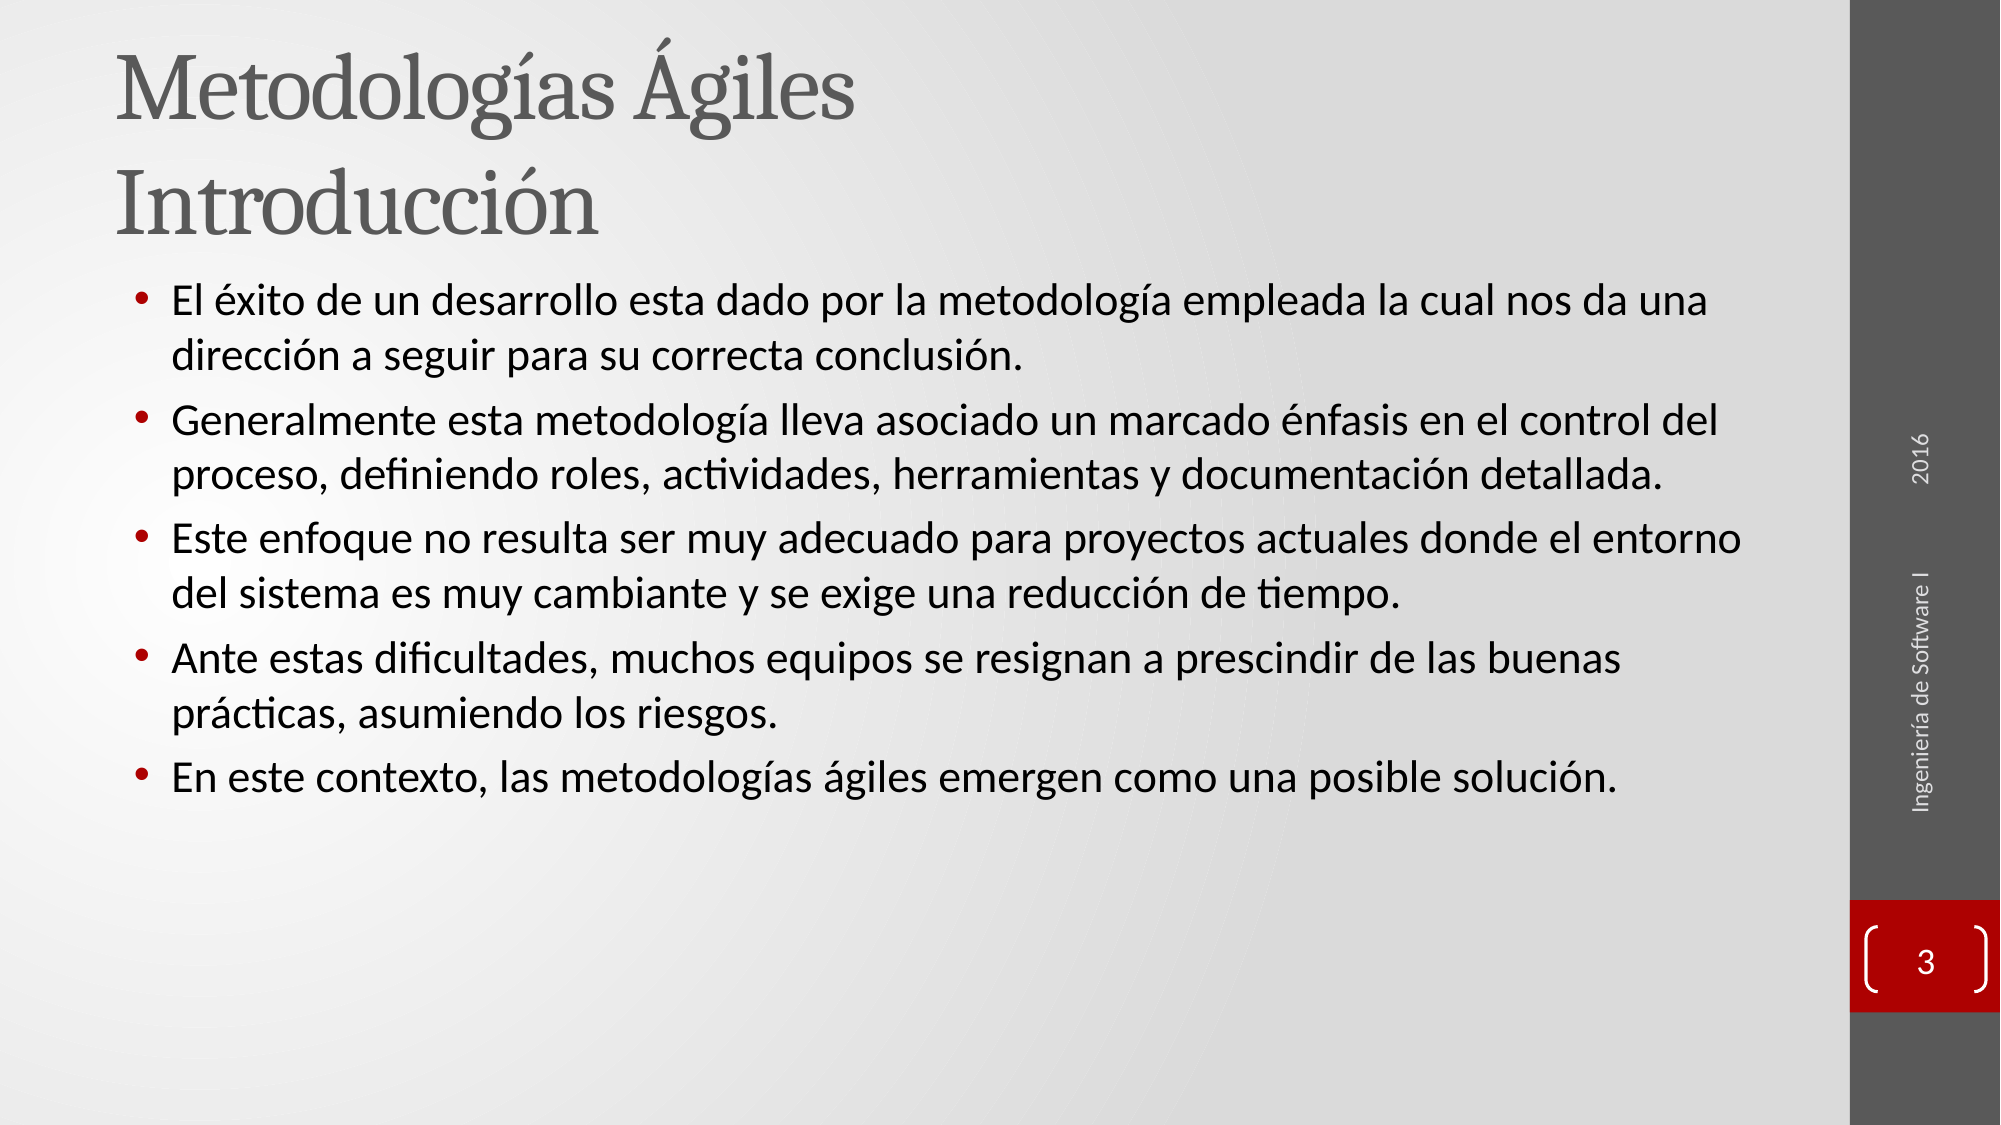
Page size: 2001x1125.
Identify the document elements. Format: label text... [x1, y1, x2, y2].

title Metodologías Ágiles Introducción [99, 45, 1767, 233]
footer Ingeniería de Software I [1878, 500, 1959, 889]
slide_number 2016 [1878, 100, 1959, 500]
list El éxito de un desarrollo esta dado por la metodología empleada la cual nos da una dirección a seguir para su correcta conclusión. Generalmente esta metodología lleva asociado un marcado énfasis en el control del proceso, definiendo roles, actividades, herramientas y documentación detallada. Este enfoque no resulta ser muy adecuado para proyectos actuales donde el entorno del sistema es muy cambiante y se exige una reducción de tiempo. Ante estas dificultades, muchos equipos se resignan a prescindir de las buenas prácticas, asumiendo los riesgos. En este contexto, las metodologías ágiles emergen como una posible solución. [99, 262, 1767, 1050]
slide_number 3 [1864, 925, 1988, 994]
